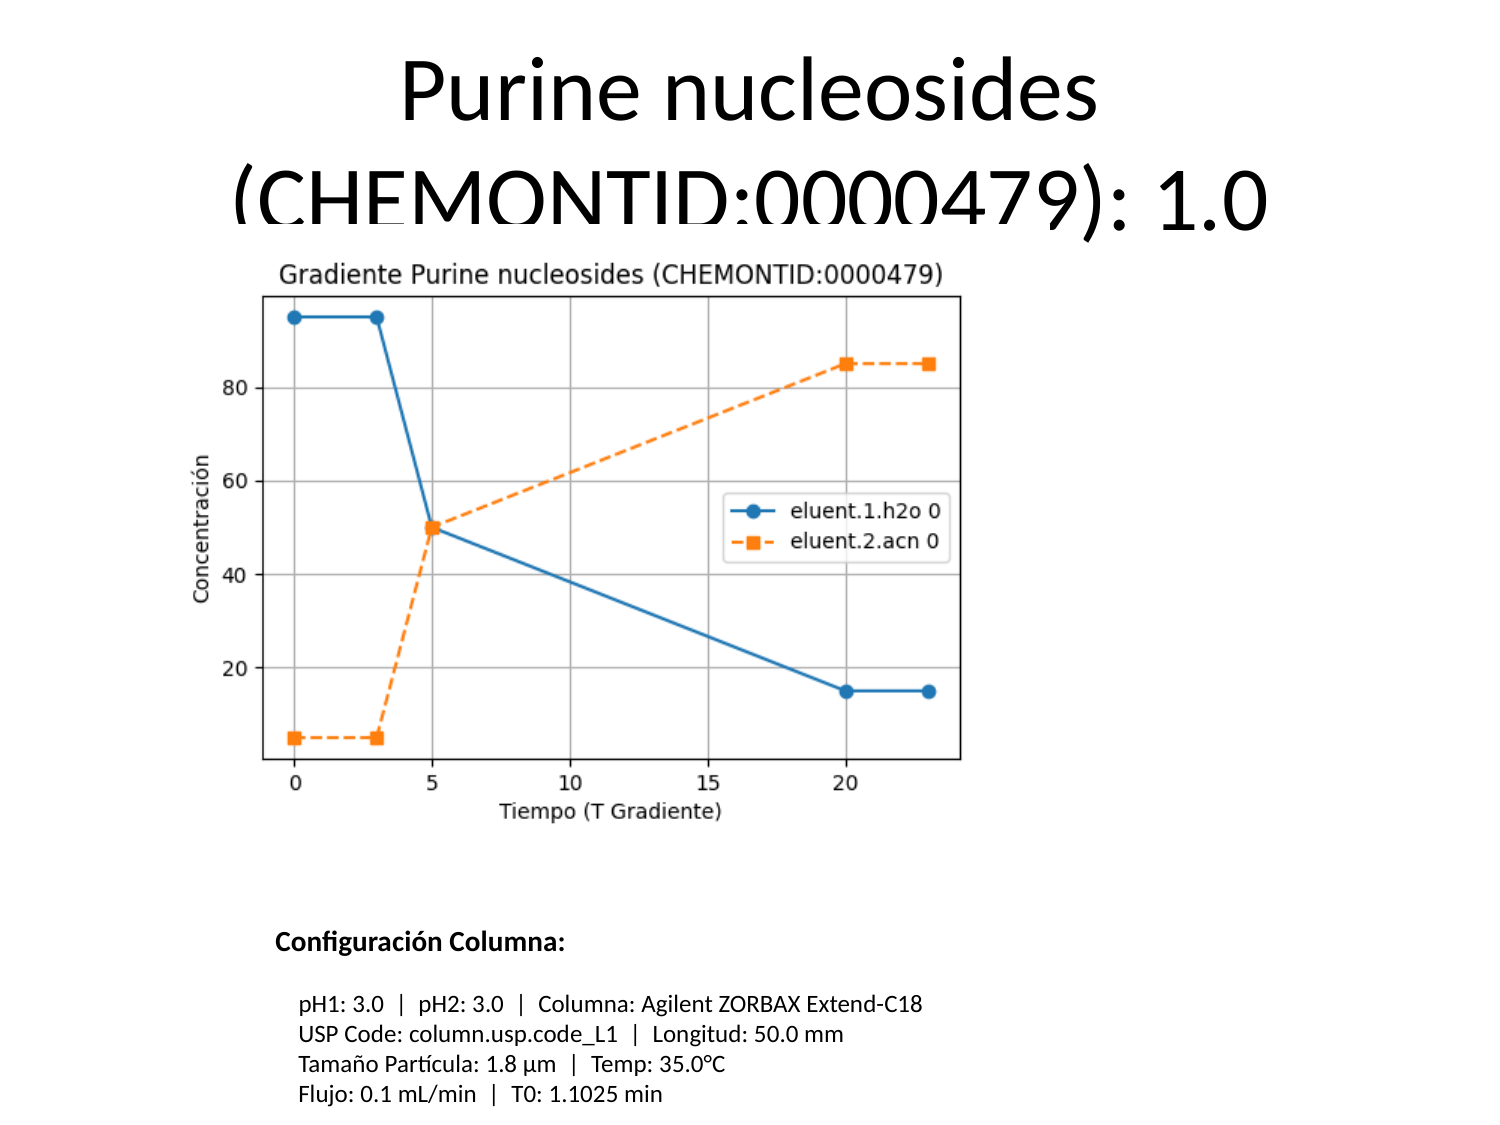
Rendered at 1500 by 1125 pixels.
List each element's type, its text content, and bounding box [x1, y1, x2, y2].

picture [149, 224, 1051, 826]
text_box Configuración Columna: pH1: 3.0 | pH2: 3.0 | Columna: Agilent ZORBAX Extend-C18 USP Code: column.usp.code_L1 | Longitud: 50.0 mm Tamaño Partícula: 1.8 µm | Temp: 35.0°C Flujo: 0.1 mL/min | T0: 1.1025 min [260, 869, 940, 1125]
title Purine nucleosides (CHEMONTID:0000479): 1.0 [75, 45, 1425, 233]
